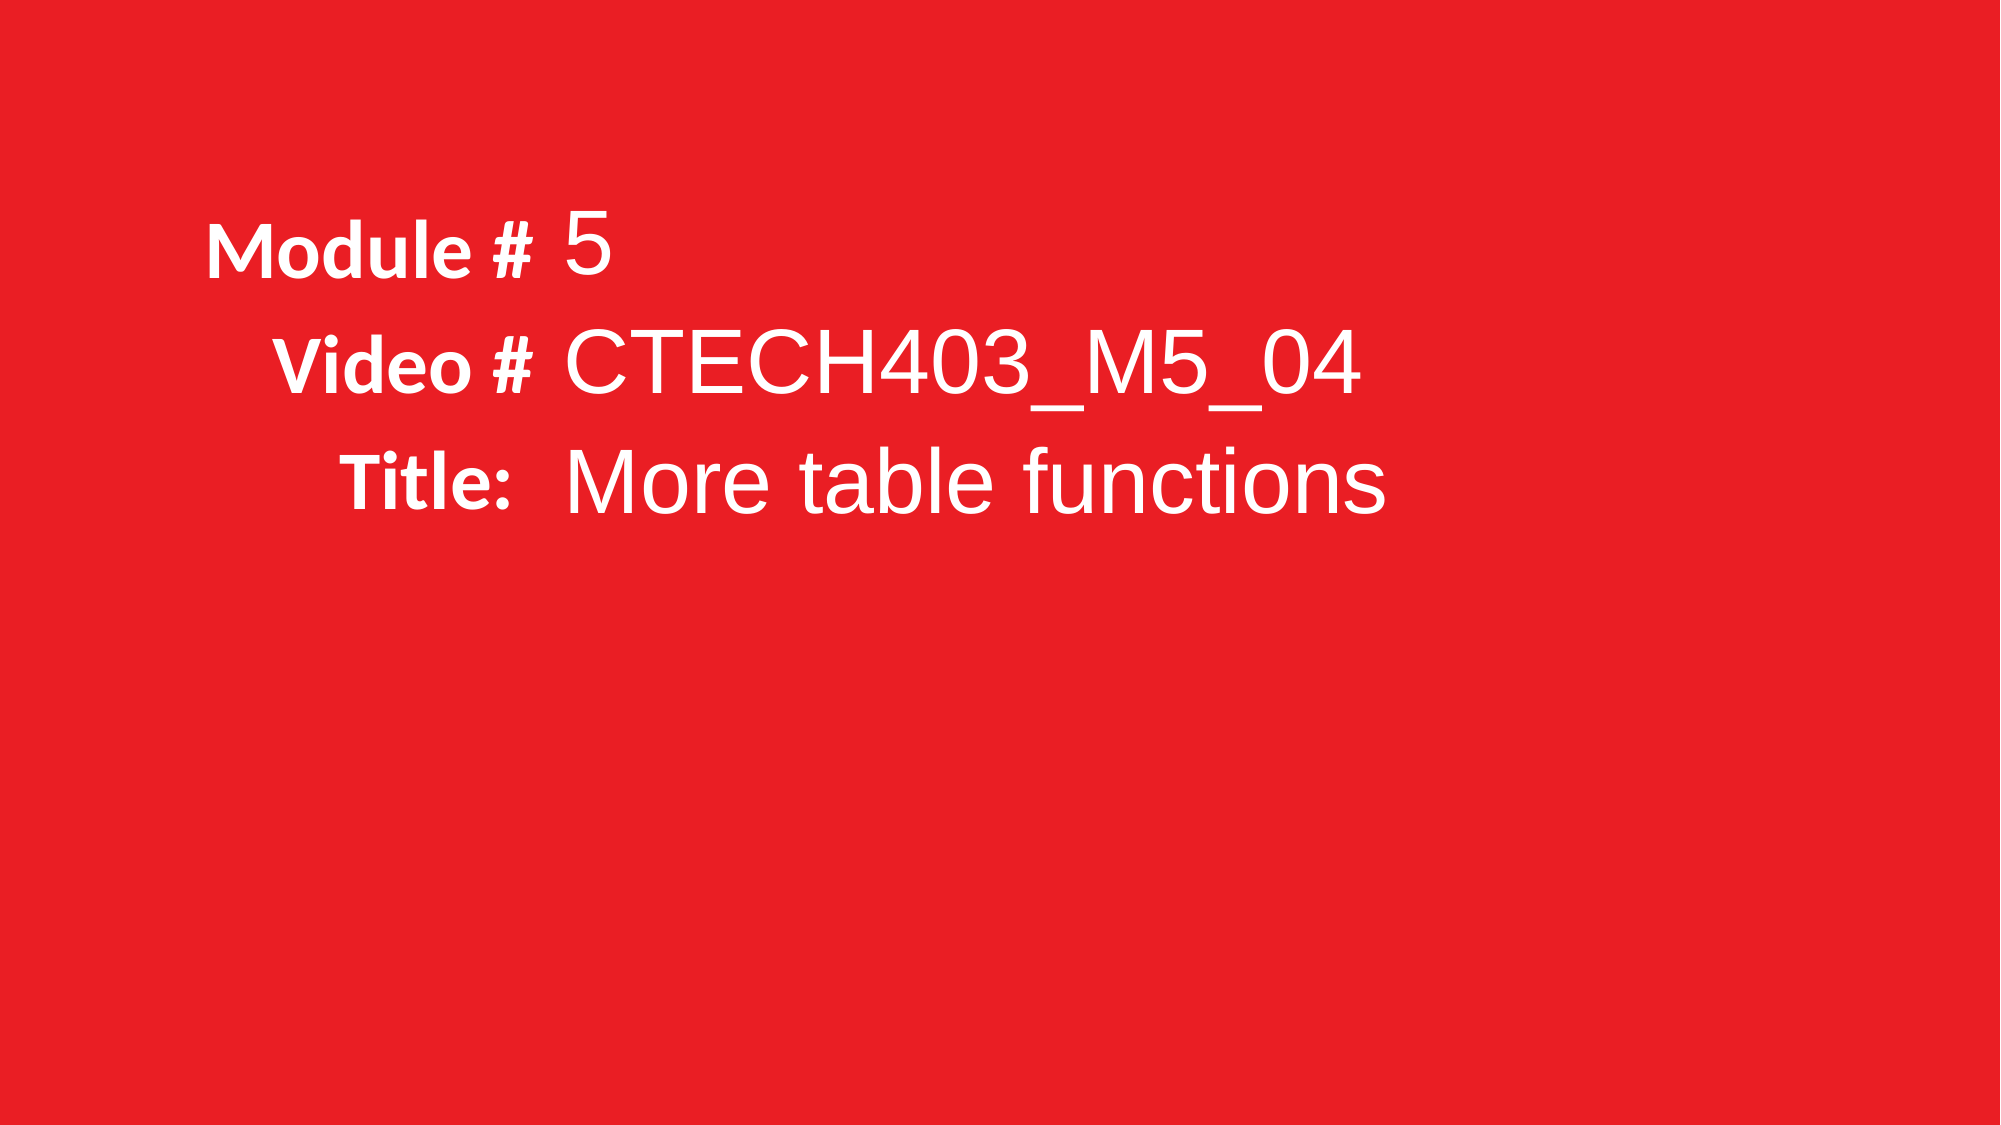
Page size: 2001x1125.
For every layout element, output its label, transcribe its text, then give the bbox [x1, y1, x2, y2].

list 5 CTECH403_M5_04 More table functions [548, 187, 1795, 545]
